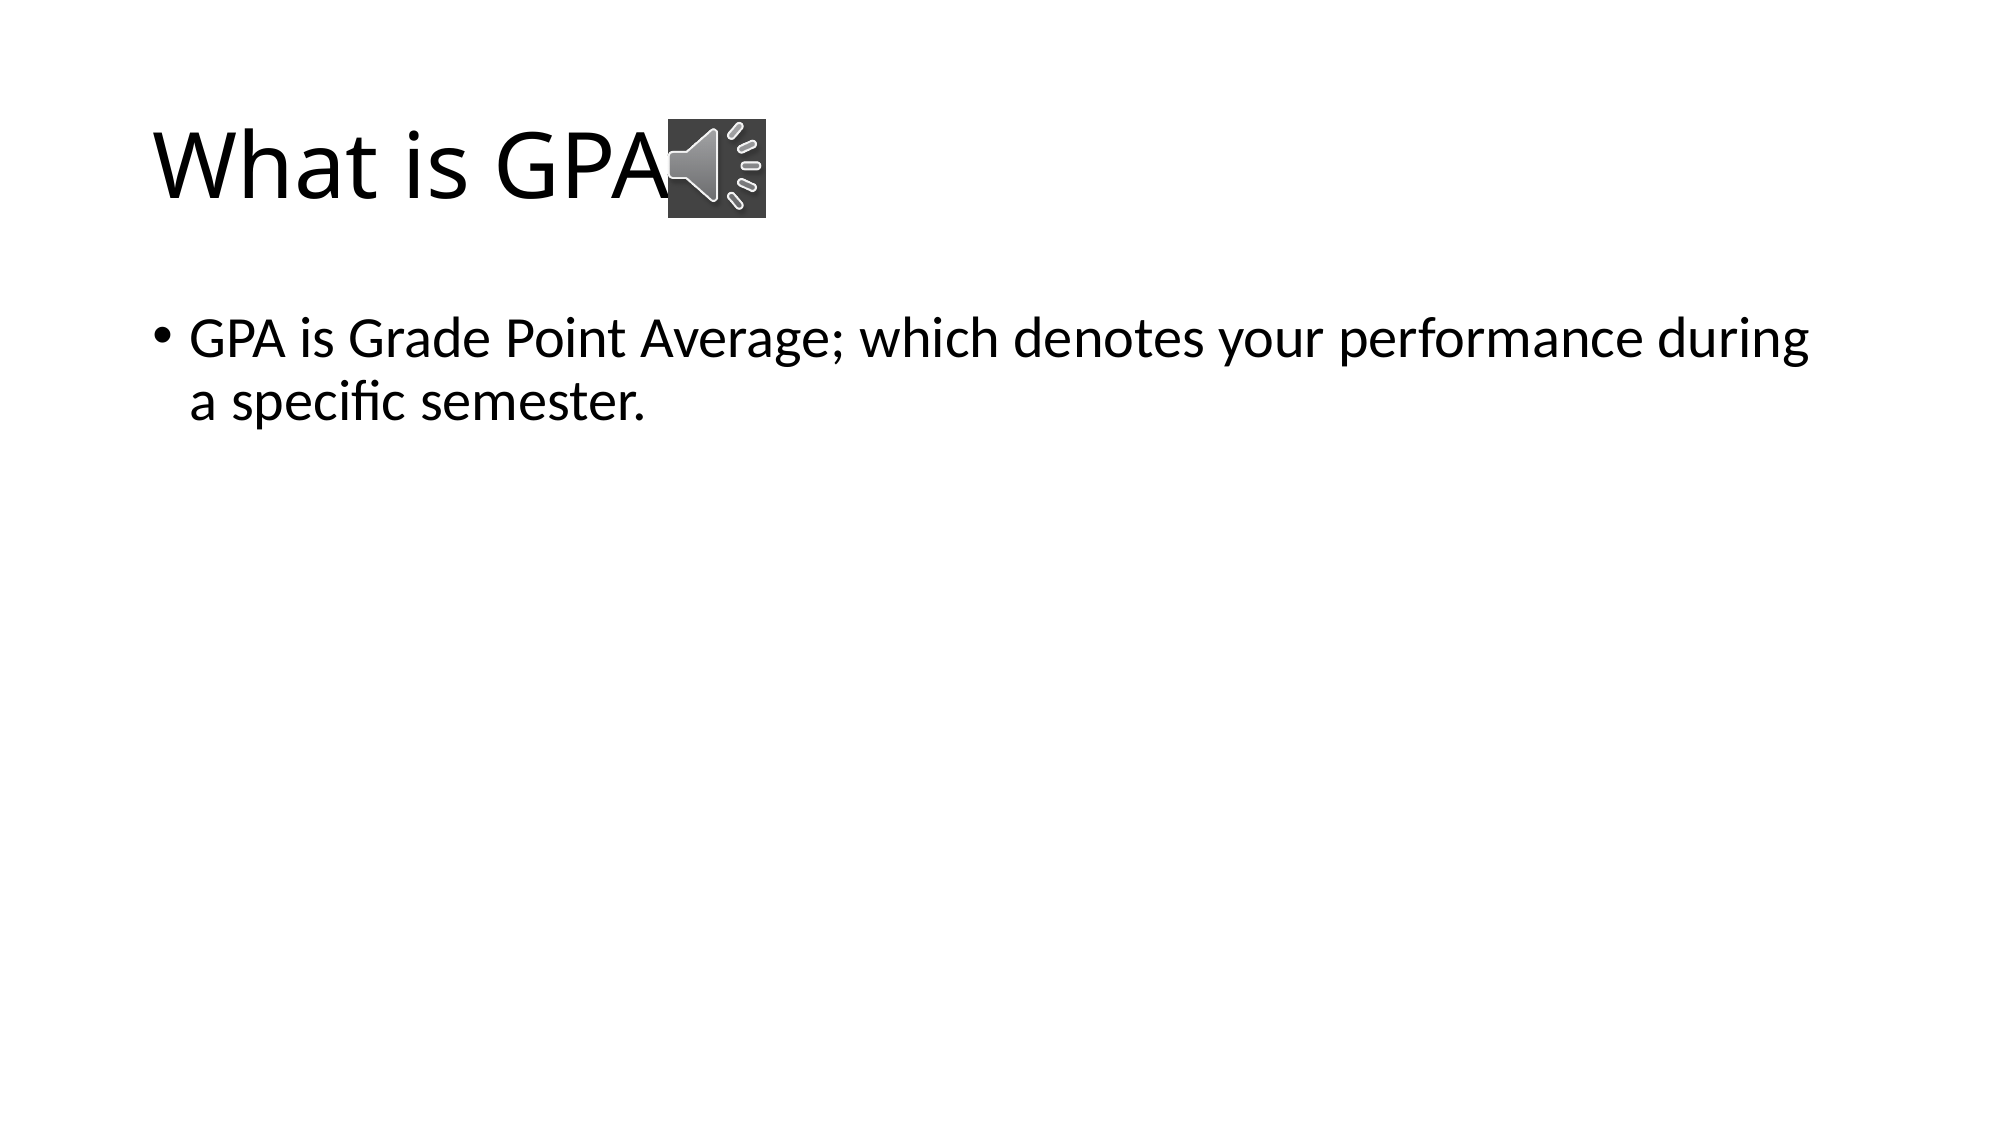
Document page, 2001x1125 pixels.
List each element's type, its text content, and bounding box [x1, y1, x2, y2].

picture [667, 118, 768, 219]
title What is GPA? [137, 59, 1863, 278]
list GPA is Grade Point Average; which denotes your performance during a specific semester. [137, 299, 1863, 1014]
